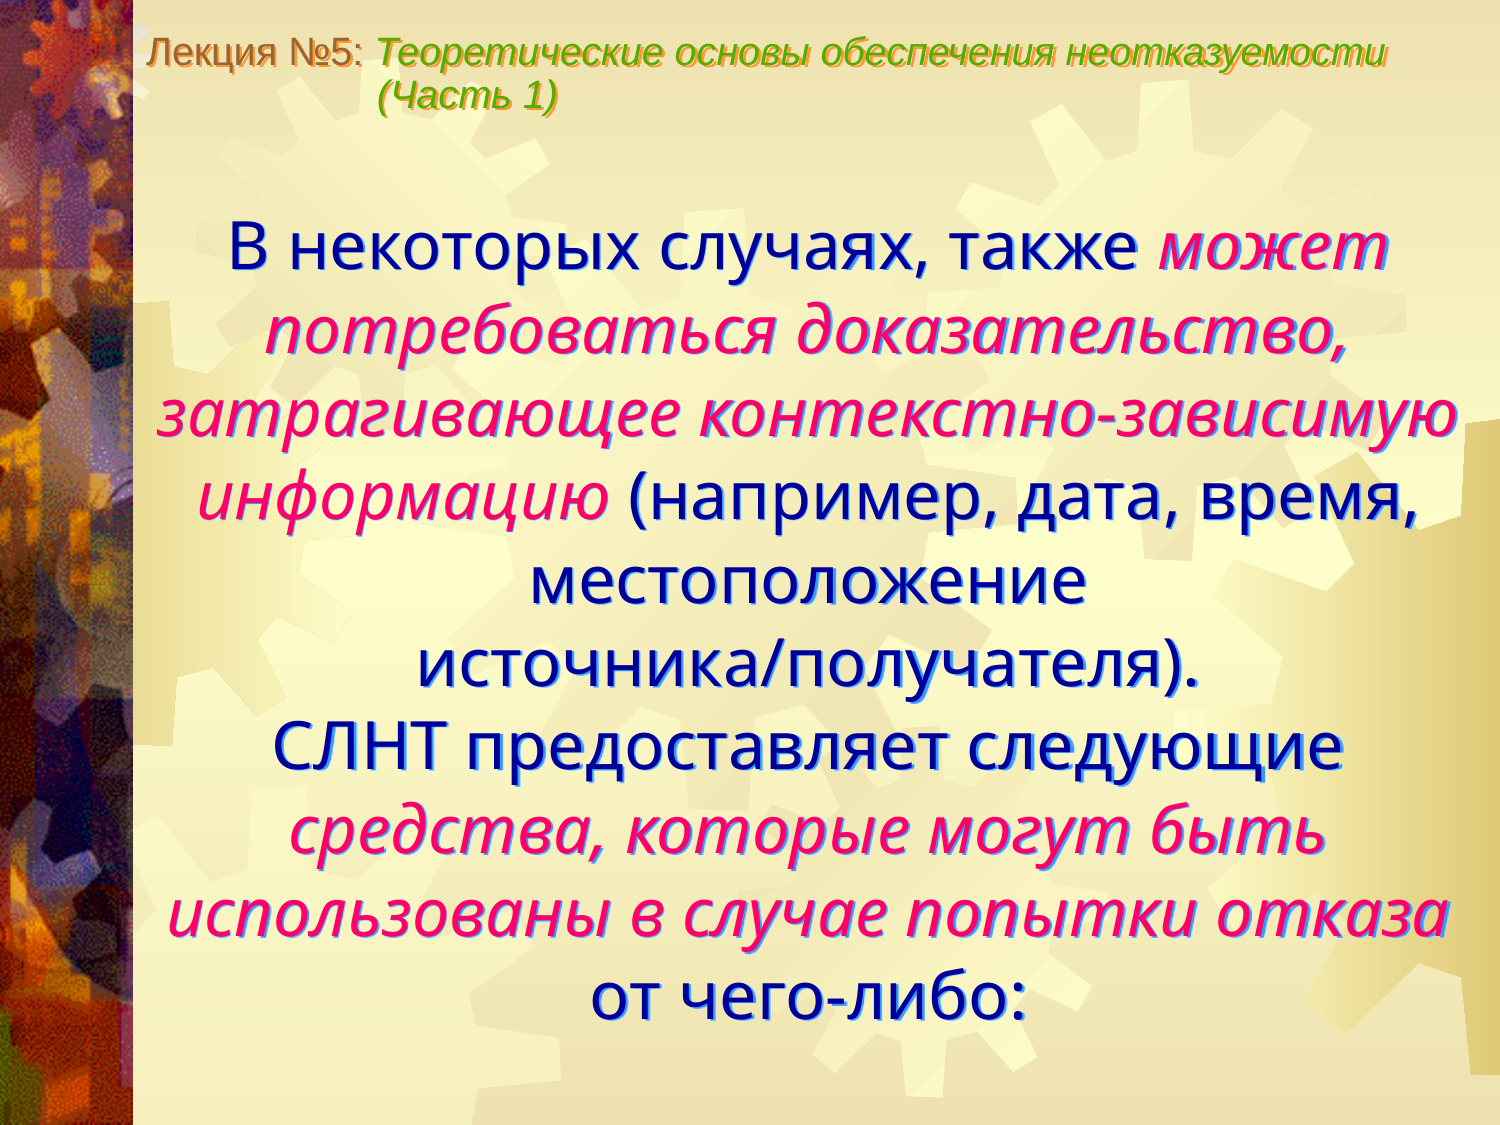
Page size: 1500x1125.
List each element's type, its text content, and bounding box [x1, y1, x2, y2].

picture [0, 0, 133, 1125]
text_box Лекция №5: Теоретические основы обеспечения неотказуемости (Часть 1) [123, 31, 1500, 117]
text_box В некоторых случаях, также может потребоваться доказательство, затрагивающее контекстно-зависимую информацию (например, дата, время, местоположение источника/получателя). СЛНТ предоставляет следующие средства, которые могут быть использованы в случае попытки отказа от чего-либо: [152, 199, 1465, 1034]
